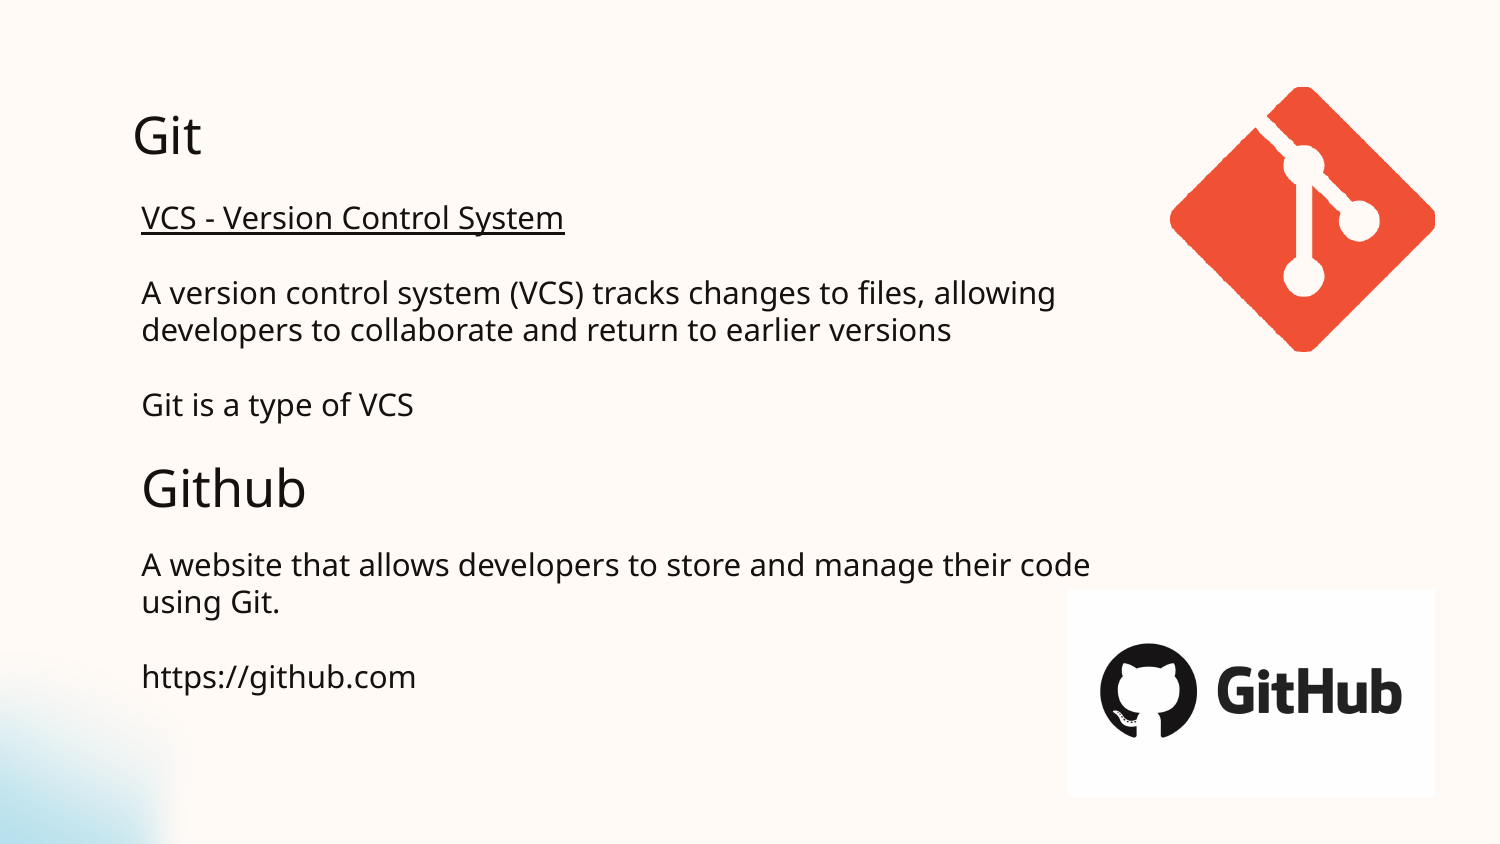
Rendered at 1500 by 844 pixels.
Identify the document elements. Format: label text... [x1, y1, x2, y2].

picture [1170, 87, 1435, 352]
subtitle VCS - Version Control System A version control system (VCS) tracks changes to files, allowing developers to collaborate and return to earlier versions Git is a type of VCS [126, 183, 1171, 418]
title Github [126, 439, 1392, 530]
picture [1067, 589, 1435, 797]
title Git [117, 87, 1169, 178]
picture [0, 561, 286, 844]
subtitle A website that allows developers to store and manage their code using Git. https://github.com [126, 530, 1171, 711]
